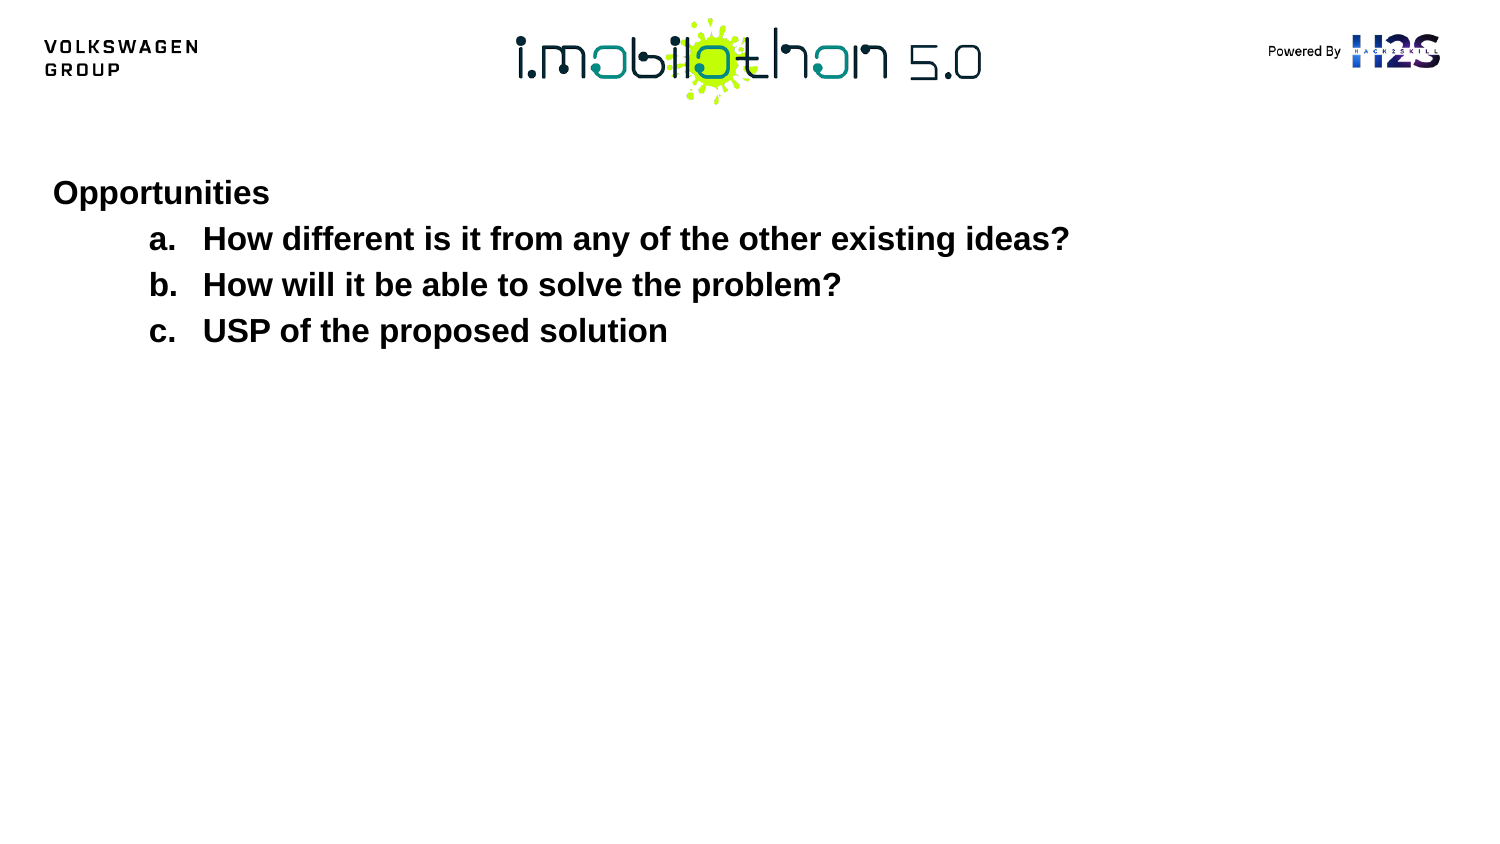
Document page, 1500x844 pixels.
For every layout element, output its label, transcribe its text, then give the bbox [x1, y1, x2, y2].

picture [486, 1, 1014, 116]
picture [44, 39, 197, 77]
picture [1267, 34, 1442, 82]
text_box Opportunities How different is it from any of the other existing ideas? How will it be able to solve the problem? USP of the proposed solution [37, 150, 1479, 383]
